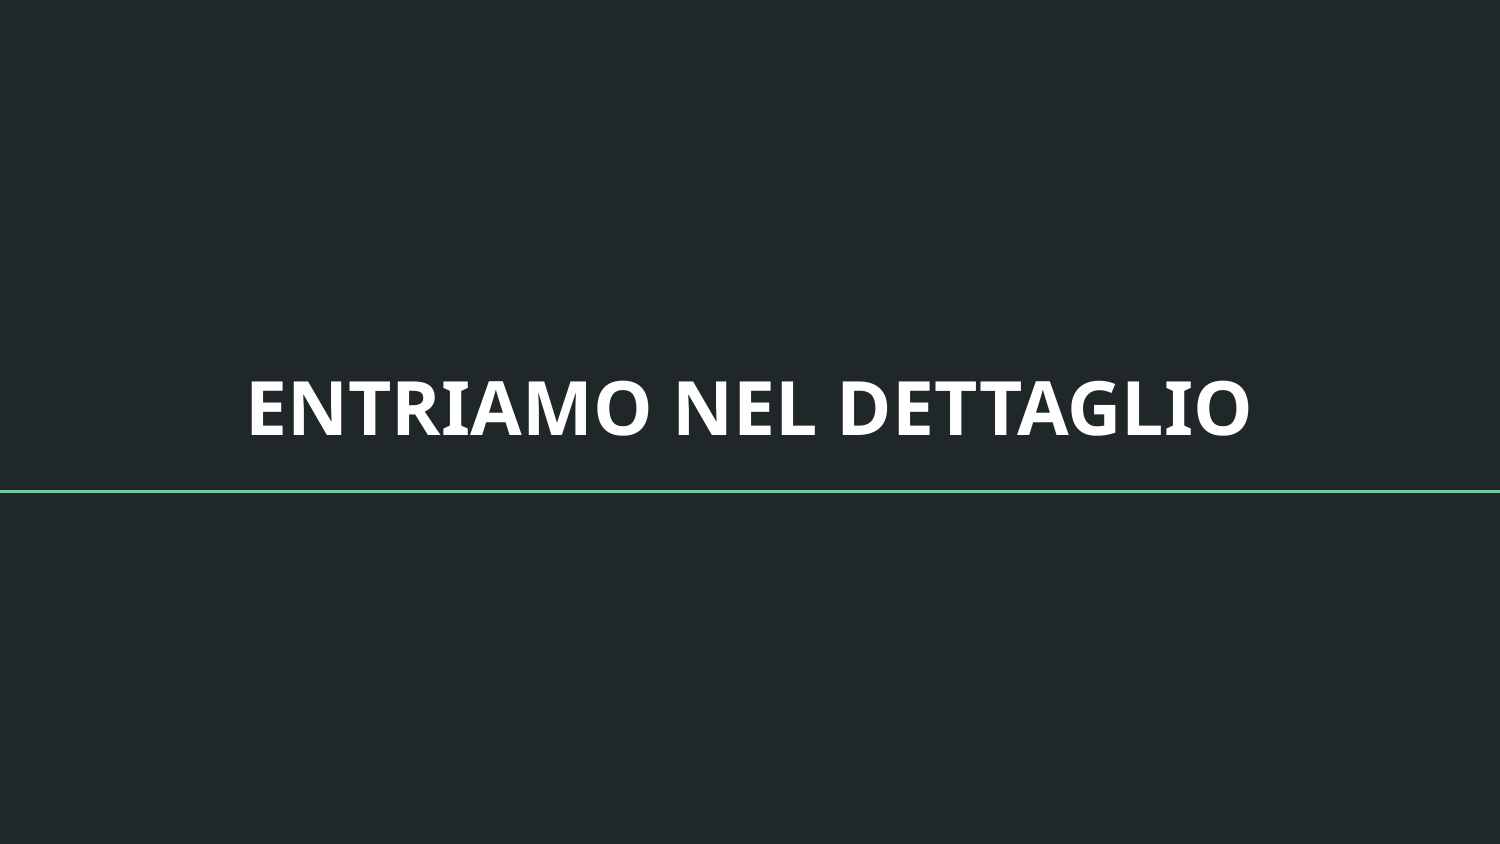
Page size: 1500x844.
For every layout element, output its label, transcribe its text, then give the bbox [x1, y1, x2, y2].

title ENTRIAMO NEL DETTAGLIO [83, 337, 1417, 466]
